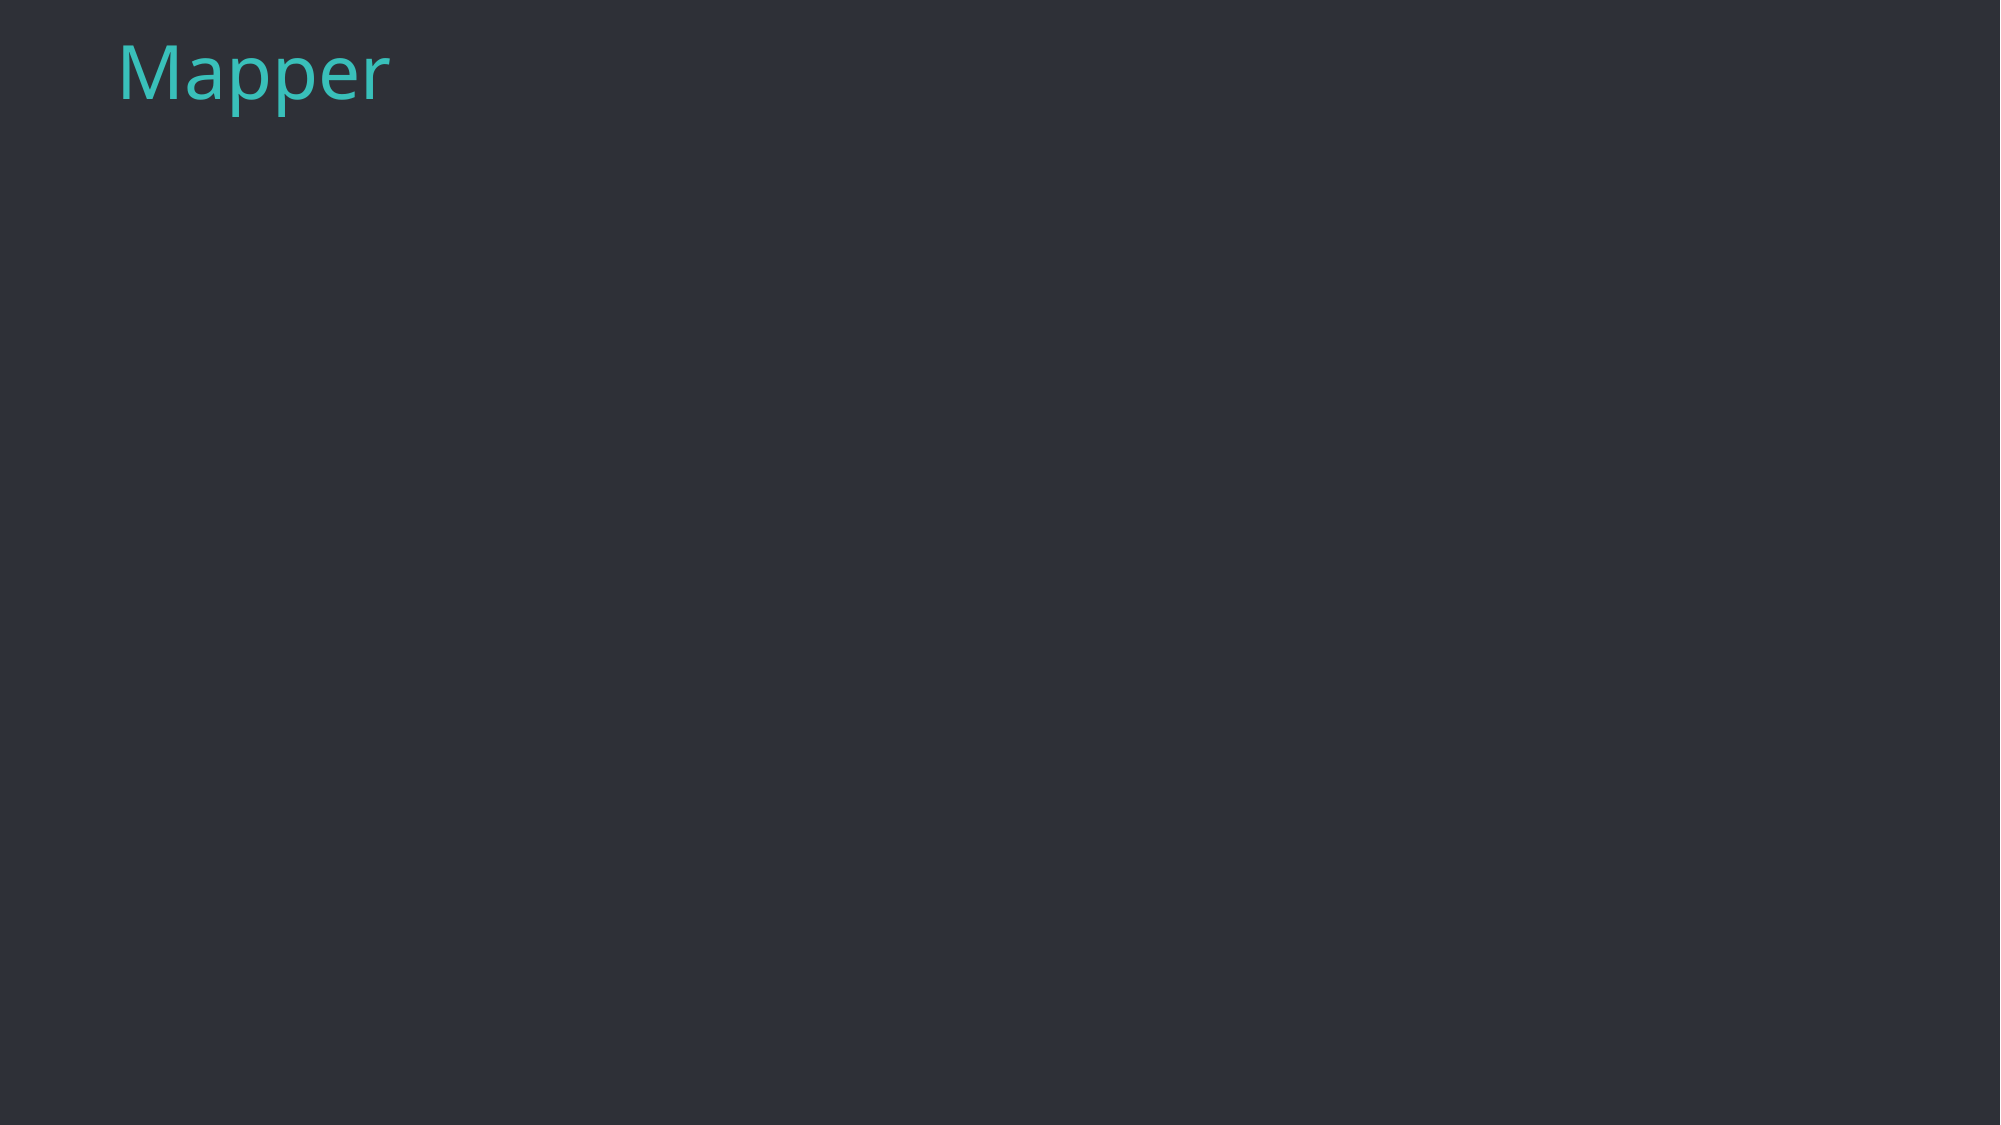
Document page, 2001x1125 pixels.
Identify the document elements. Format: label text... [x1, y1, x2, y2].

title Mapper [101, 40, 1722, 130]
